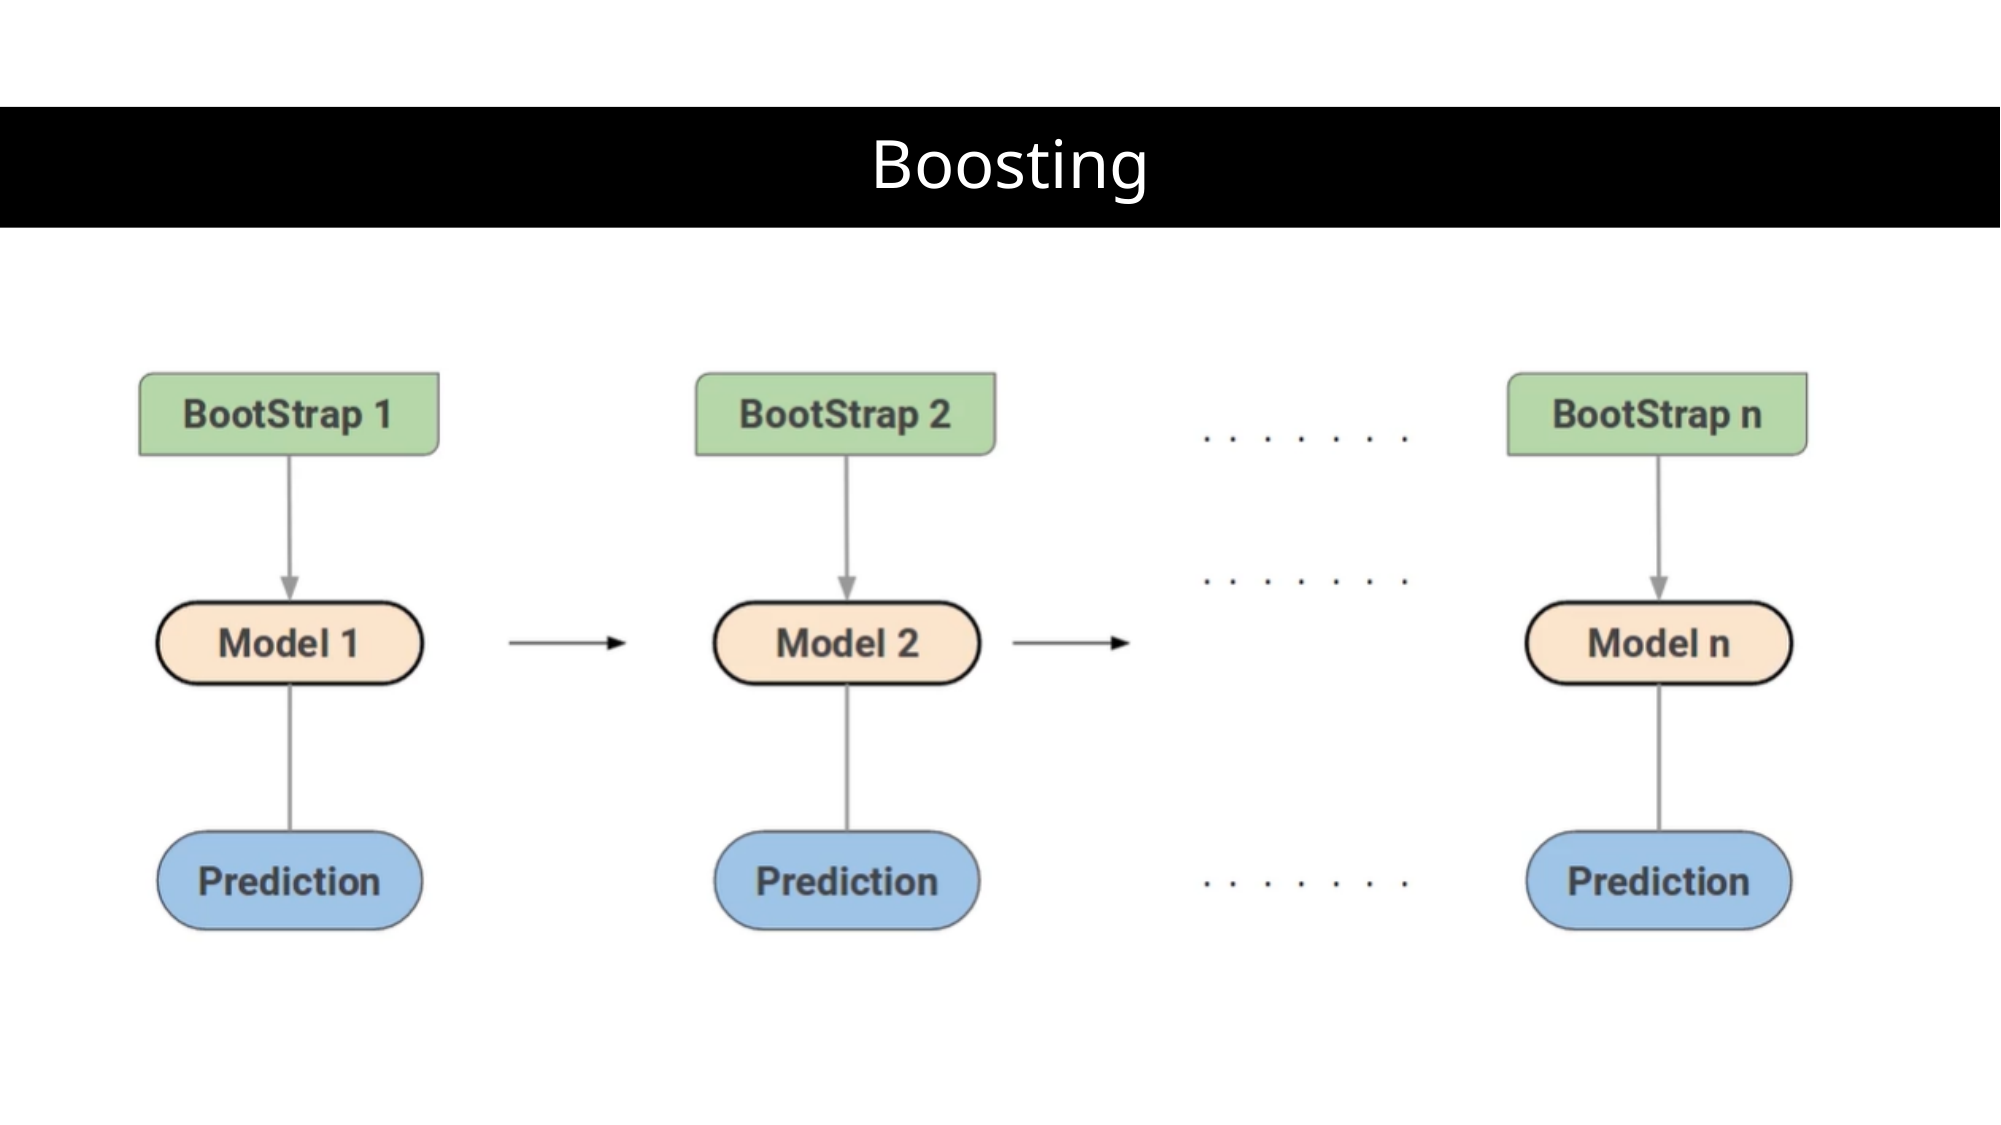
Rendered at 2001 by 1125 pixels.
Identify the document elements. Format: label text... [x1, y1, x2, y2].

picture [104, 290, 1895, 980]
text_box [0, 105, 2000, 229]
title Boosting [91, 105, 1931, 228]
